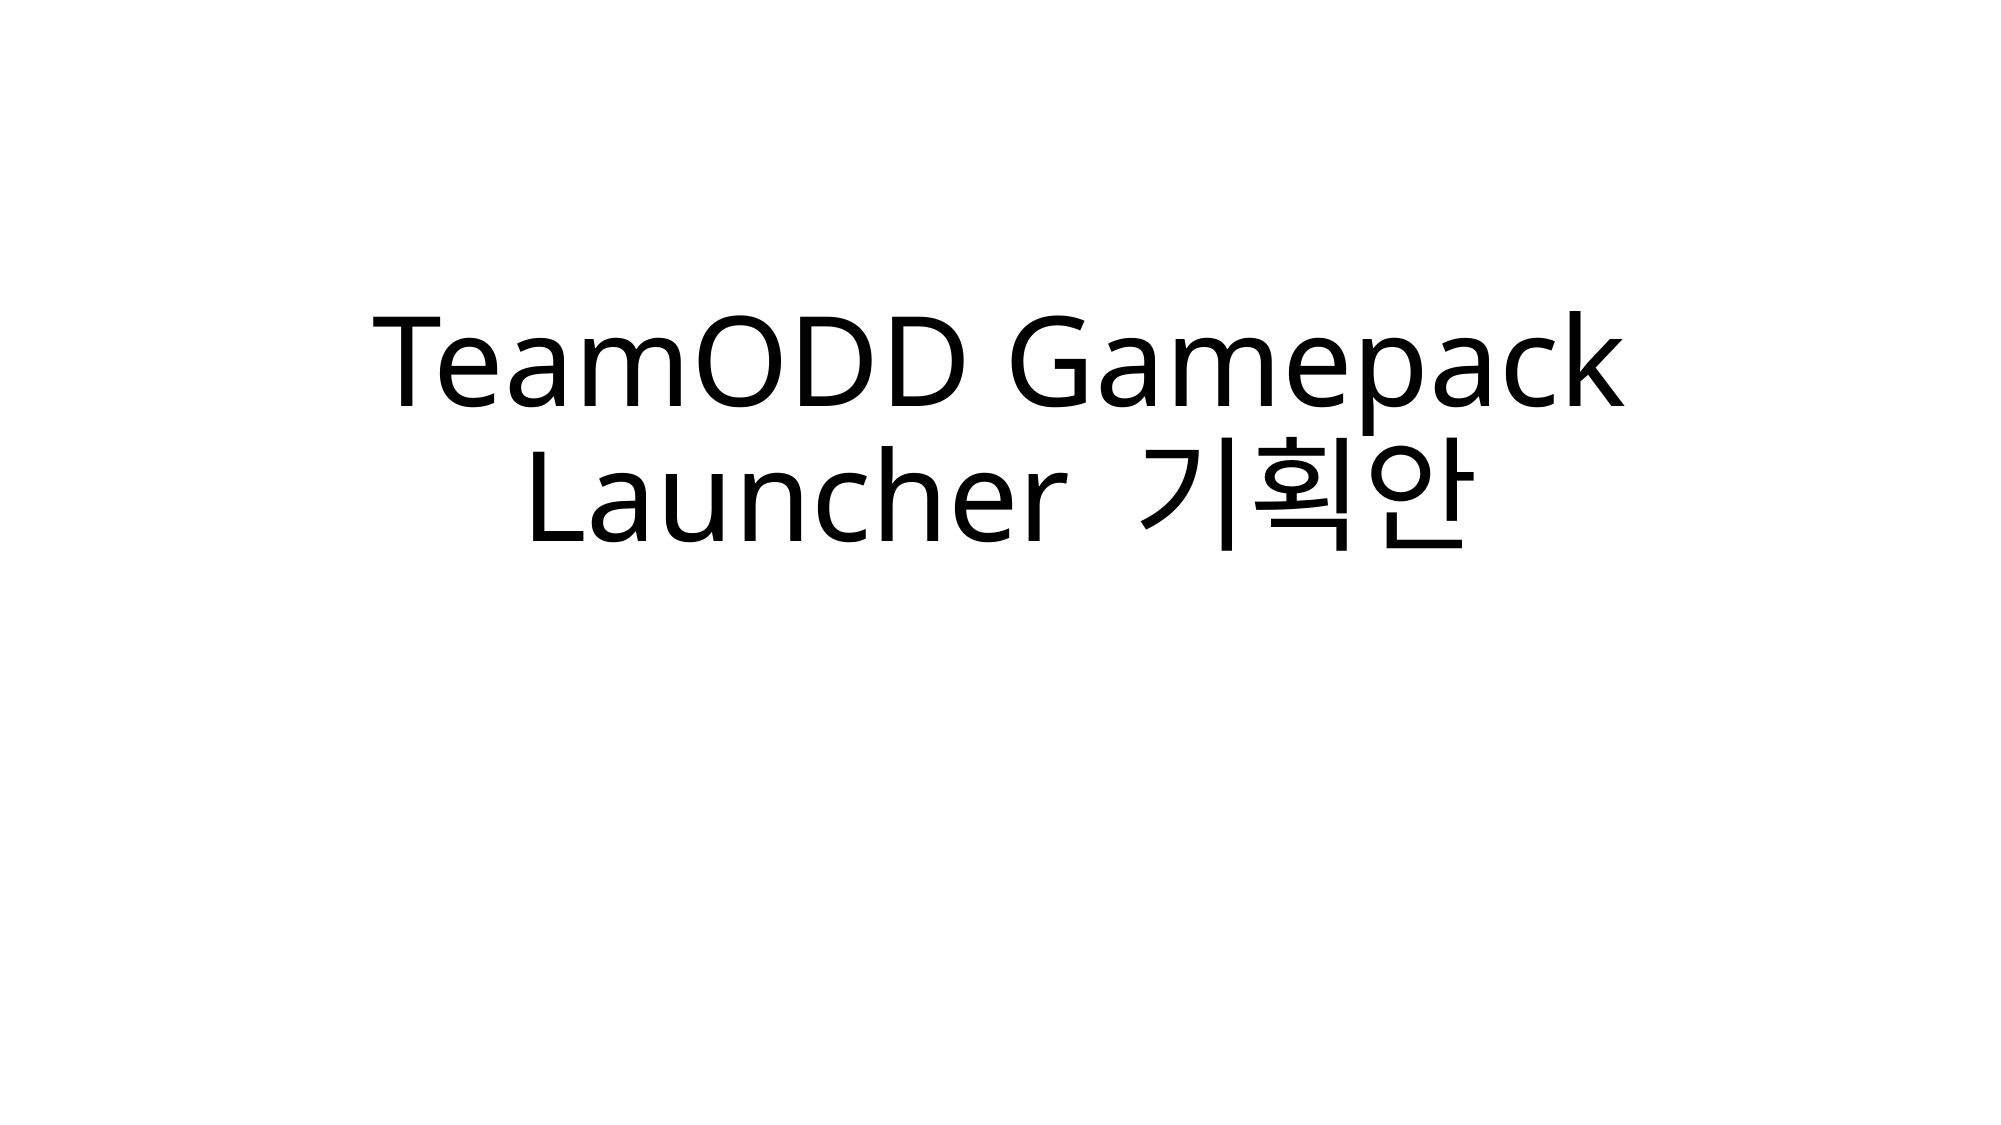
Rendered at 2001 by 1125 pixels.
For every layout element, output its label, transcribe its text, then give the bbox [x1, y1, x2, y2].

title TeamODD Gamepack Launcher 기획안 [249, 184, 1750, 576]
